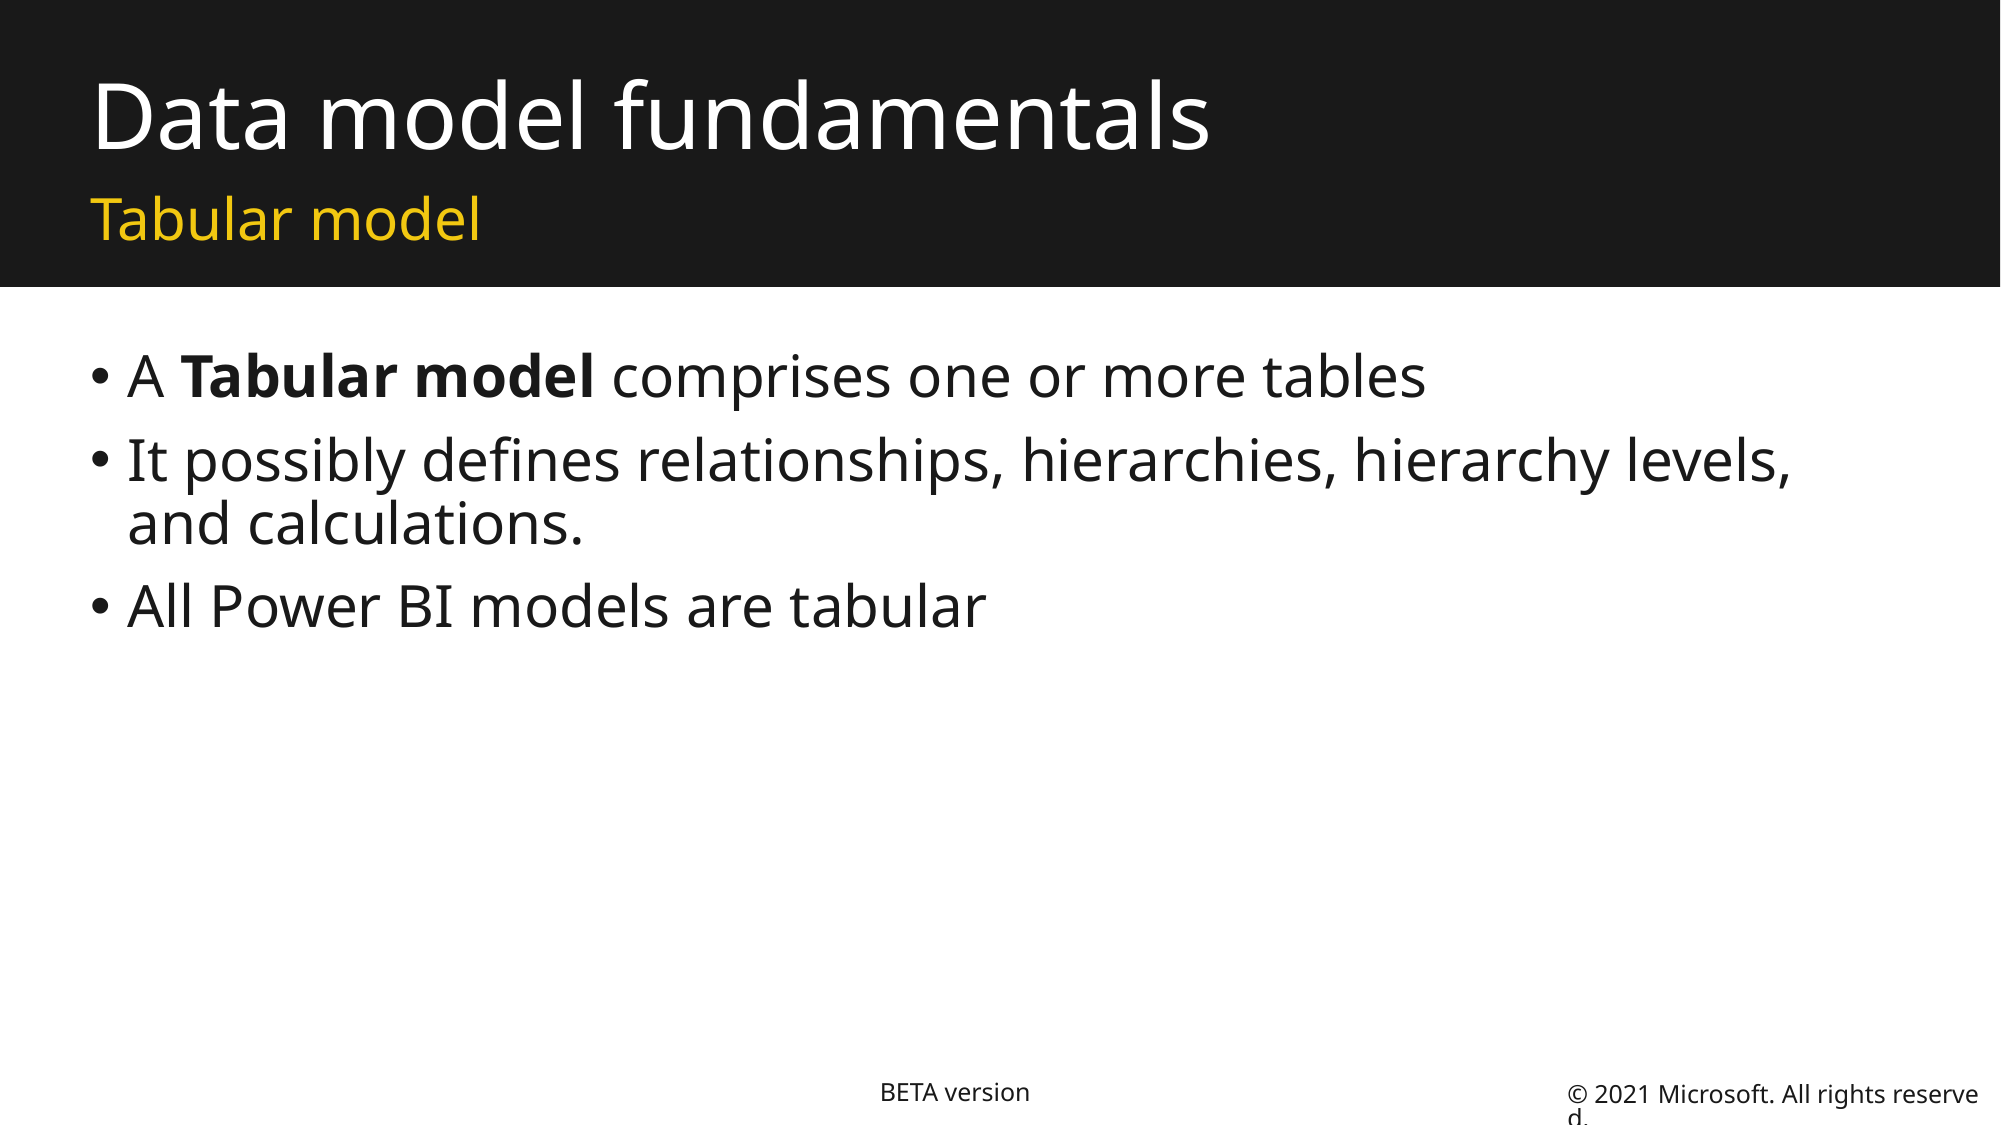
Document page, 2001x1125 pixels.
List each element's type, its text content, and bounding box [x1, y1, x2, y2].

text_box BETA version [731, 1061, 1180, 1122]
list Tabular model [75, 177, 1919, 266]
list A Tabular model comprises one or more tables It possibly defines relationships, hierarchies, hierarchy levels, and calculations. All Power BI models are tabular [75, 339, 1919, 1125]
footer © 2021 Microsoft. All rights reserved. [1552, 1065, 2000, 1125]
title Data model fundamentals [75, 63, 1919, 177]
